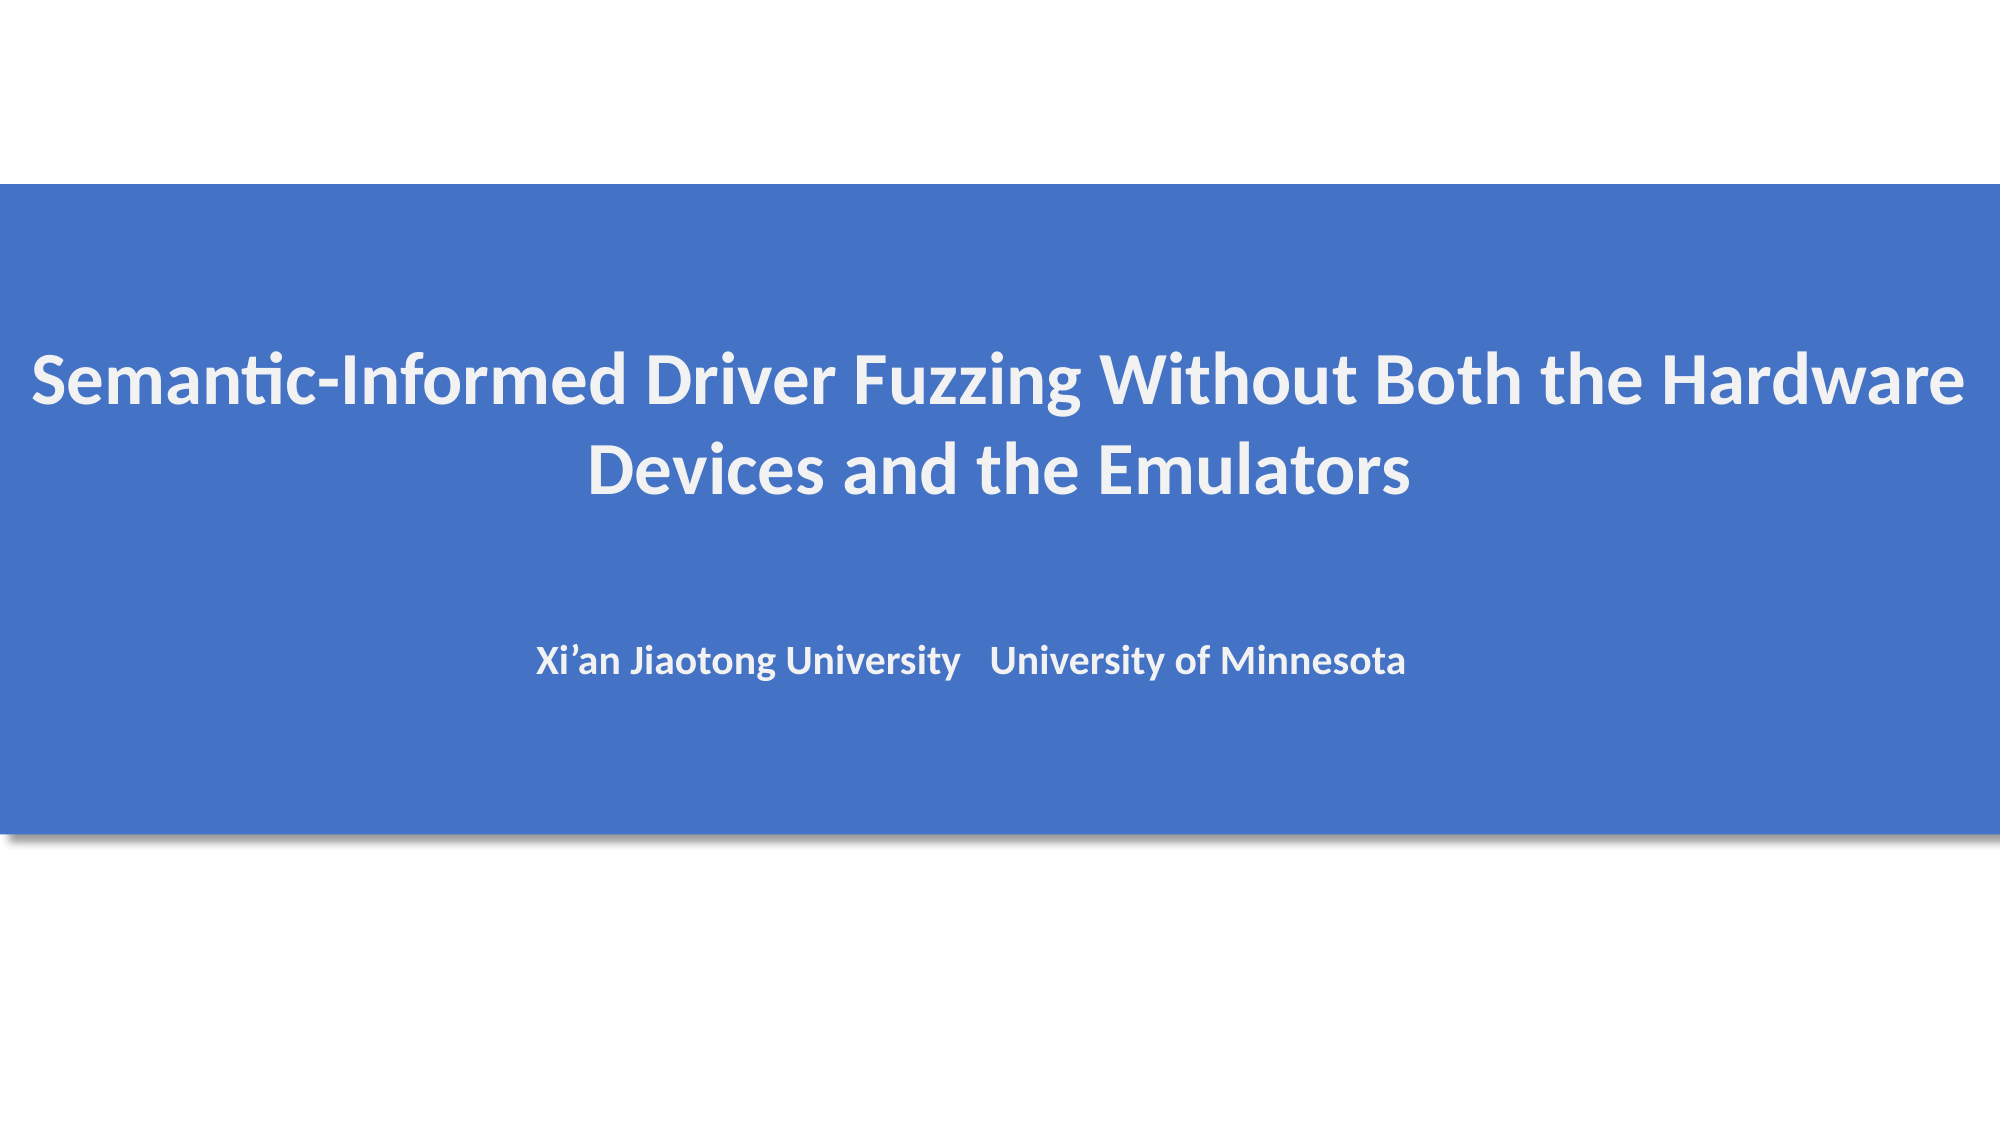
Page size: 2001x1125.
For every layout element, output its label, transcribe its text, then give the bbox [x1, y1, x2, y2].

text_box Semantic-Informed Driver Fuzzing Without Both the Hardware Devices and the Emulators Xi’an Jiaotong University University of Minnesota [0, 183, 2000, 835]
